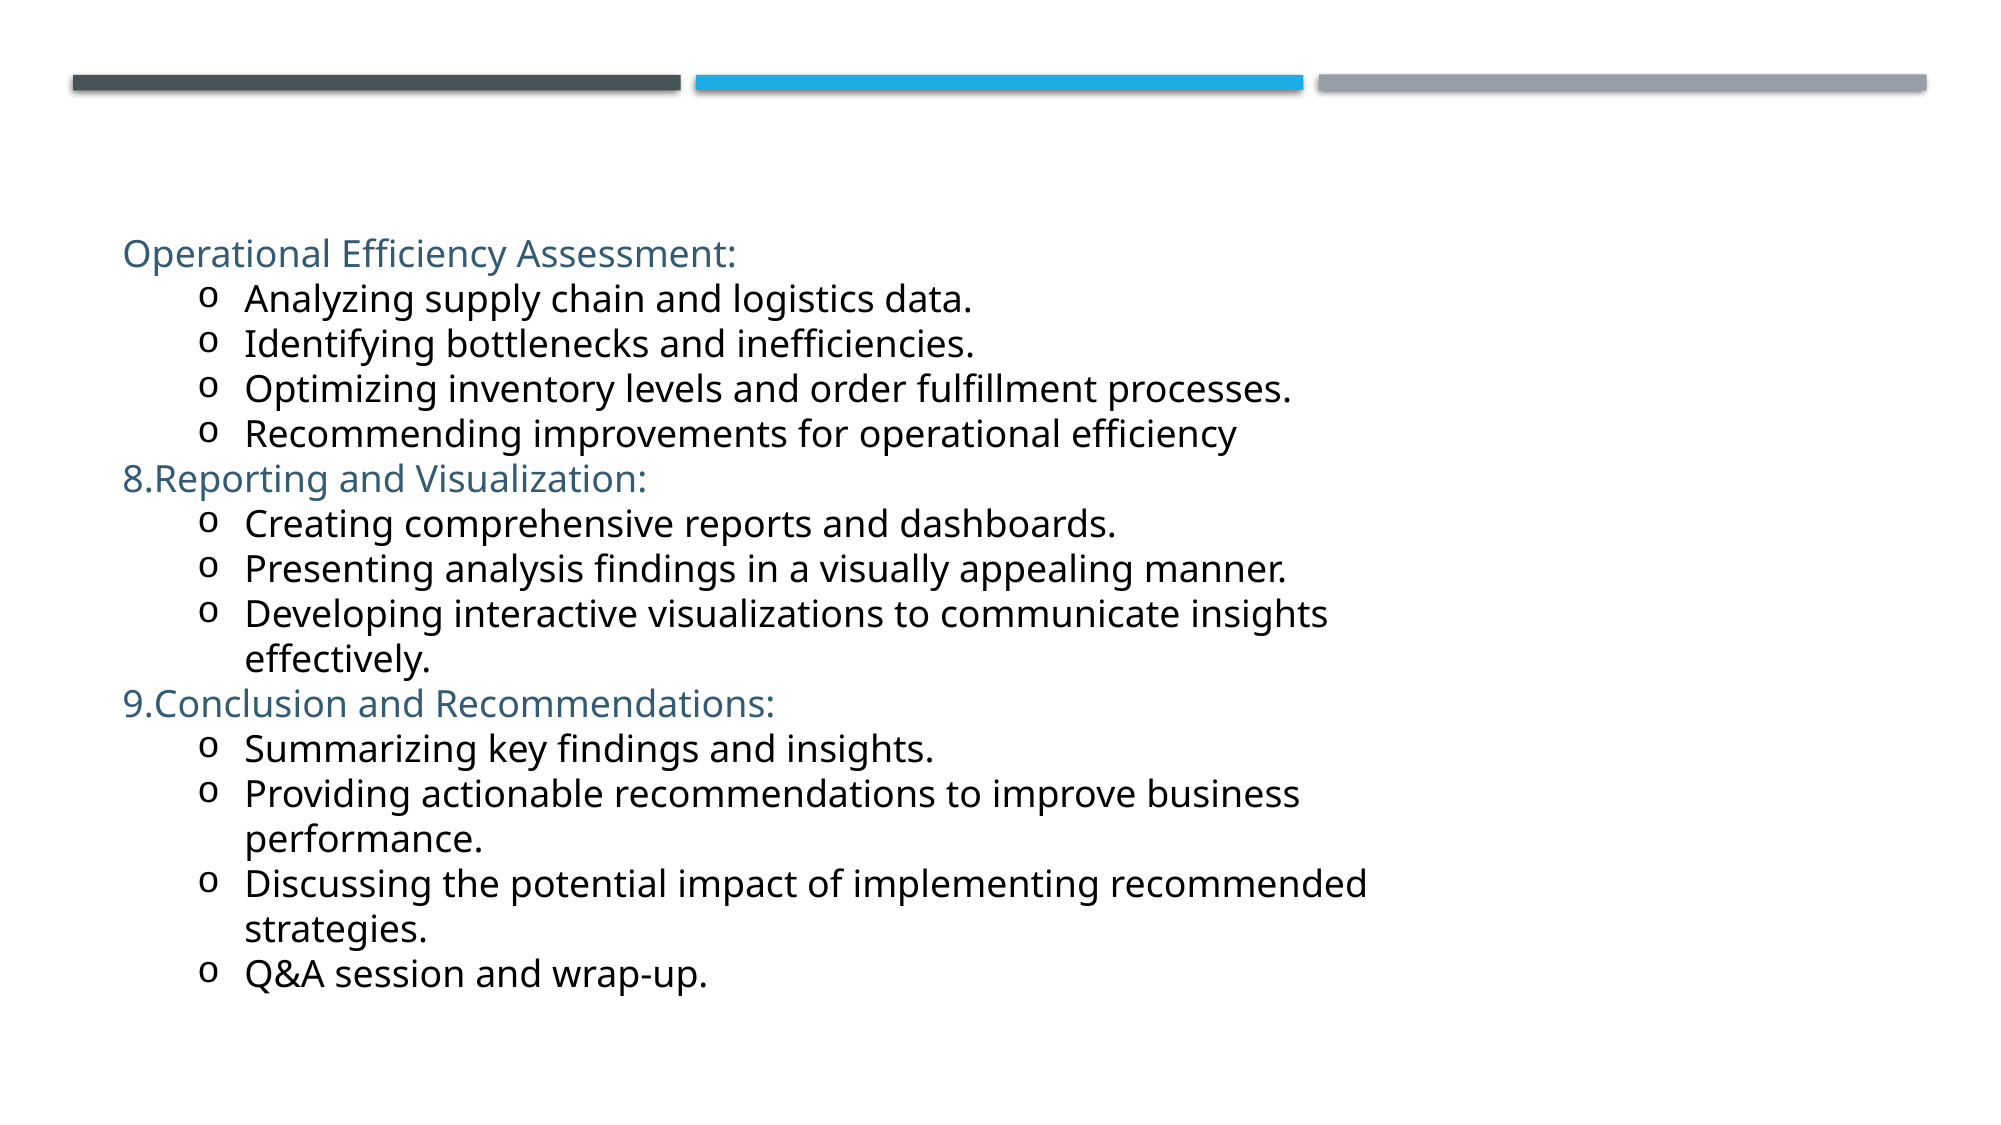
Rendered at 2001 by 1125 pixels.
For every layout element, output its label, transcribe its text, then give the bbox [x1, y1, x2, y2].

text_box Operational Efficiency Assessment: Analyzing supply chain and logistics data. Identifying bottlenecks and inefficiencies. Optimizing inventory levels and order fulfillment processes. Recommending improvements for operational efficiency Reporting and Visualization: Creating comprehensive reports and dashboards. Presenting analysis findings in a visually appealing manner. Developing interactive visualizations to communicate insights effectively. Conclusion and Recommendations: Summarizing key findings and insights. Providing actionable recommendations to improve business performance. Discussing the potential impact of implementing recommended strategies. Q&A session and wrap-up. [107, 178, 1416, 1125]
